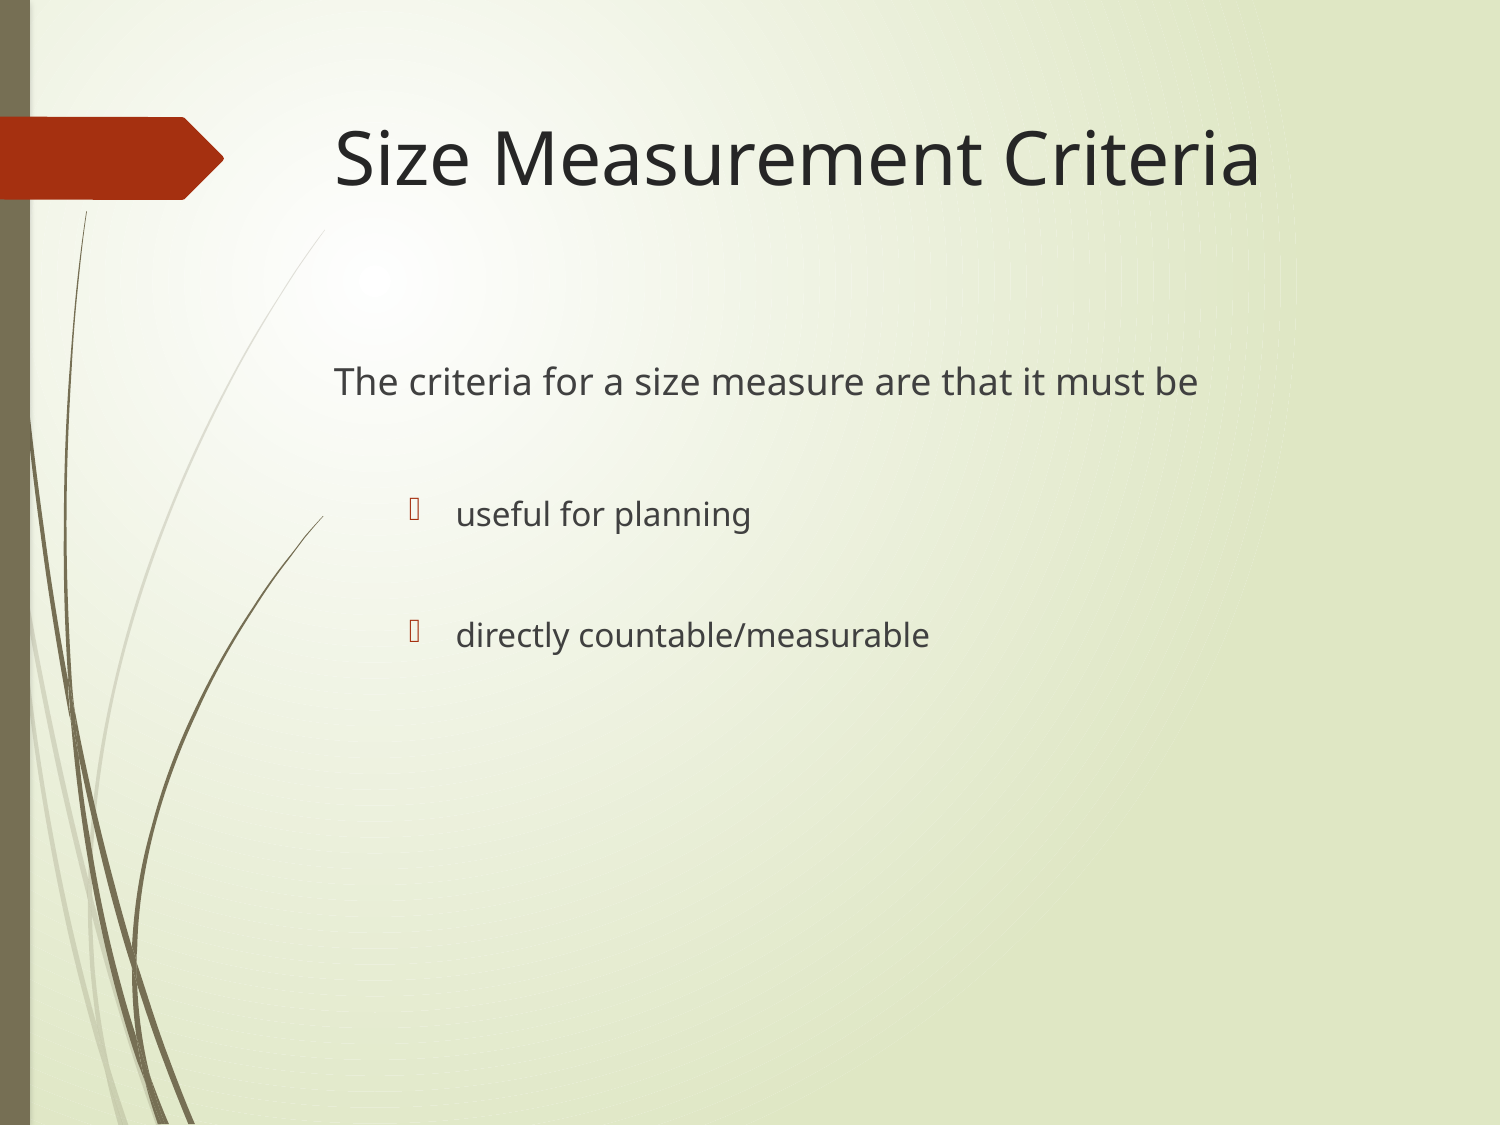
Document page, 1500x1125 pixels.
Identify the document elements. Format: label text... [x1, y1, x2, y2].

list The criteria for a size measure are that it must be useful for planning directly countable/measurable [318, 350, 1400, 970]
title Size Measurement Criteria [319, 102, 1400, 313]
